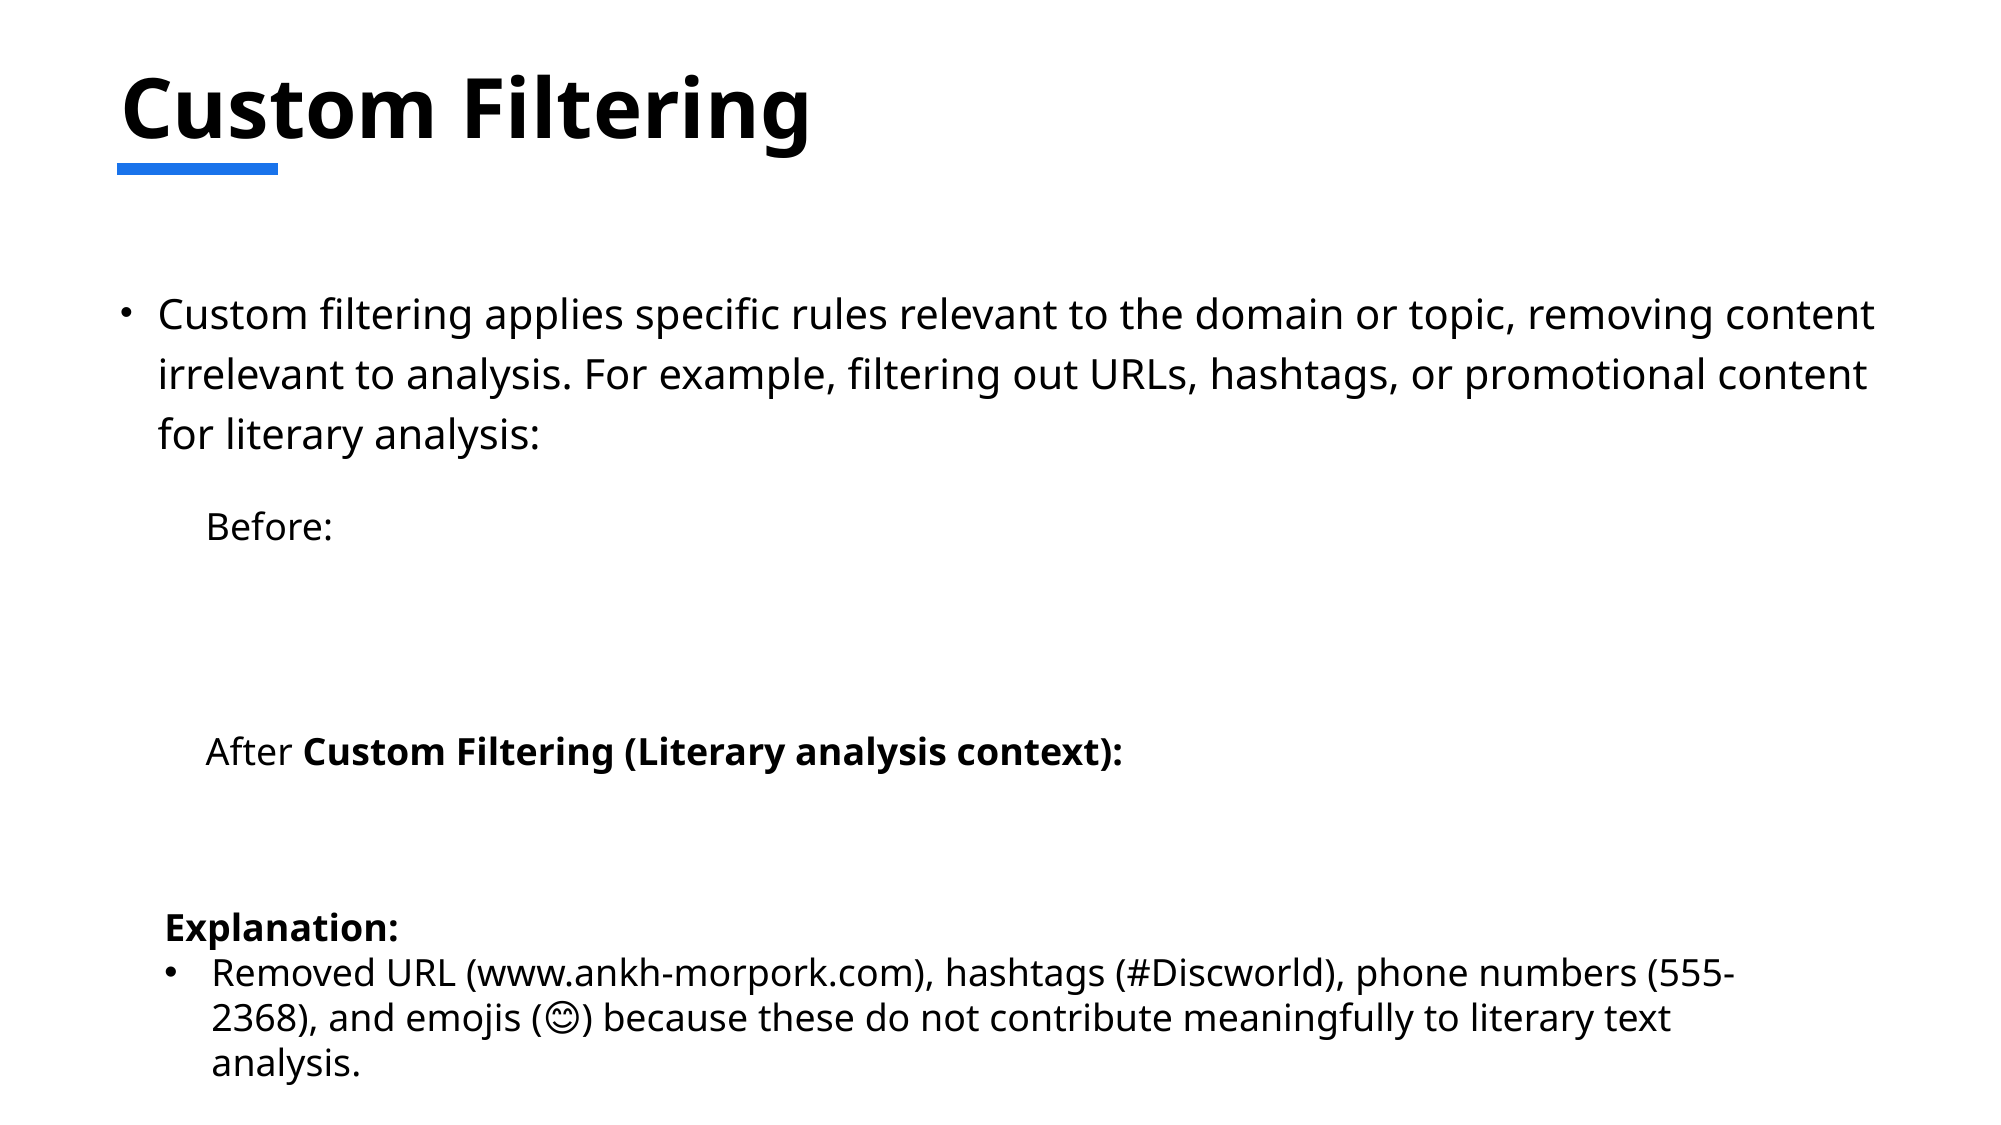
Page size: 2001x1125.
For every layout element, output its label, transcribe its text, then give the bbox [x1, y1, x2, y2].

title Custom Filtering [105, 47, 1892, 228]
list Custom filtering applies specific rules relevant to the domain or topic, removing content irrelevant to analysis. For example, filtering out URLs, hashtags, or promotional content for literary analysis: [105, 270, 1892, 855]
text_box Explanation: Removed URL (www.ankh-morpork.com), hashtags (#Discworld), phone numbers (555-2368), and emojis (😊) because these do not contribute meaningfully to literary text analysis. [149, 896, 1822, 1092]
